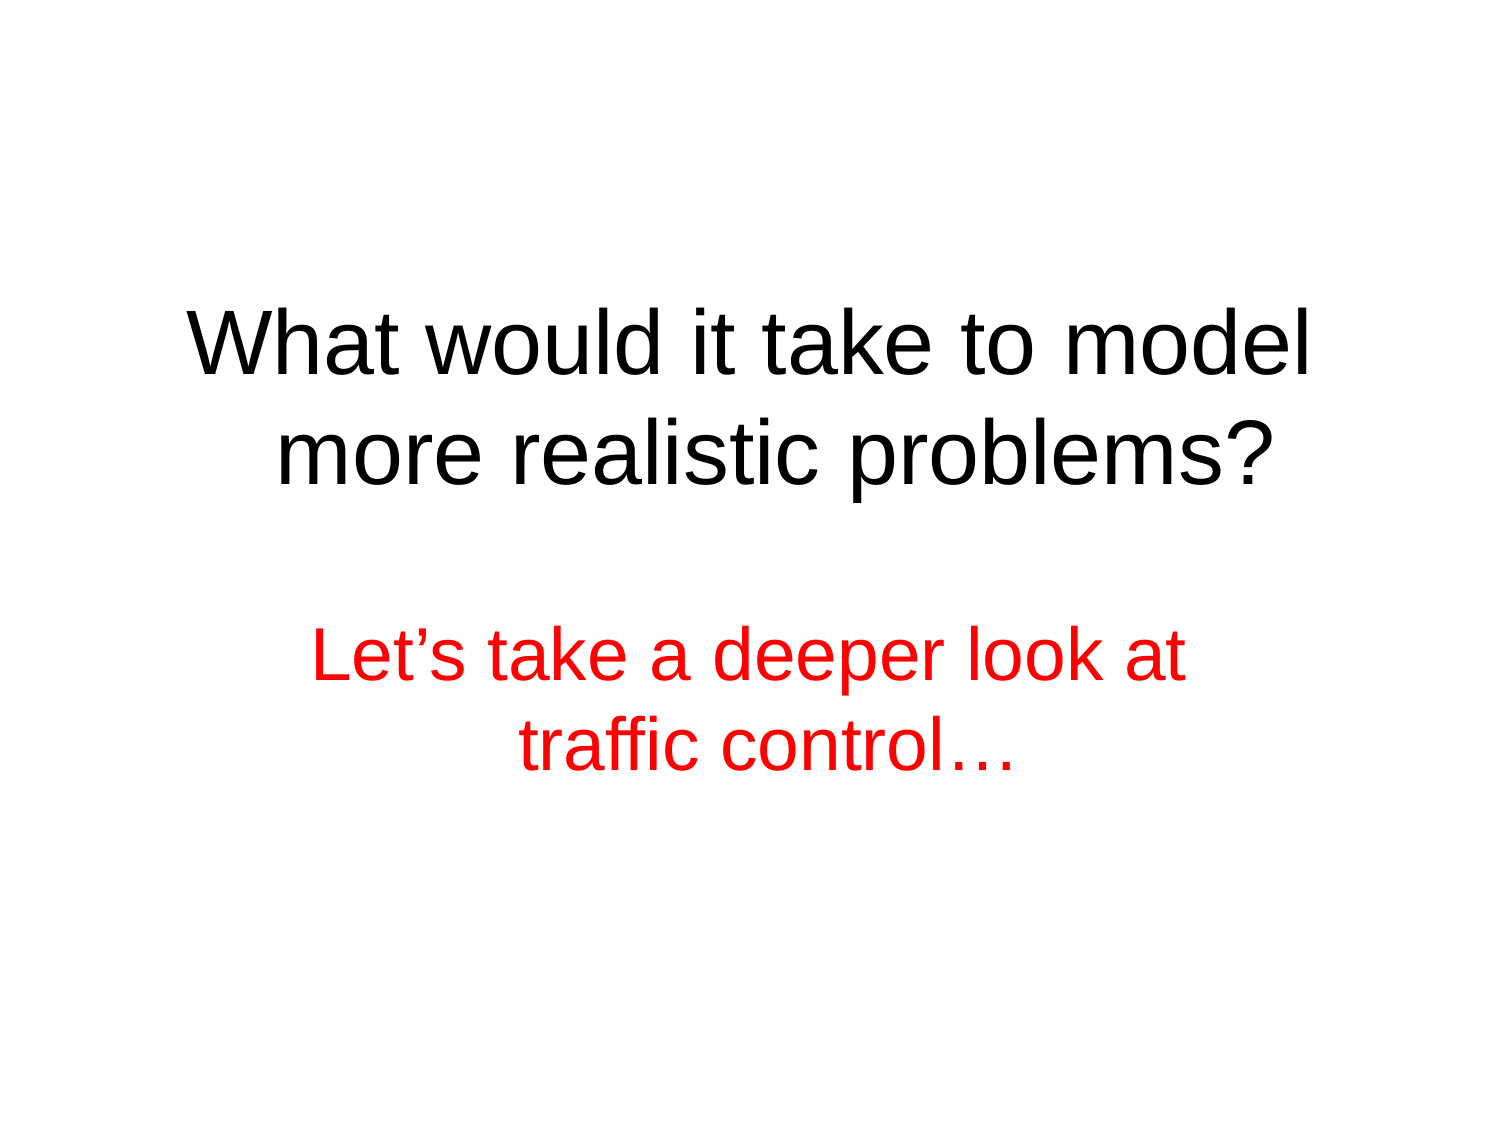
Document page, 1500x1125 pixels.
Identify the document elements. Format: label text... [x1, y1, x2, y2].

title What would it take to model more realistic problems? [184, 281, 1316, 504]
text_box Let’s take a deeper look at traffic control… [308, 603, 1192, 786]
